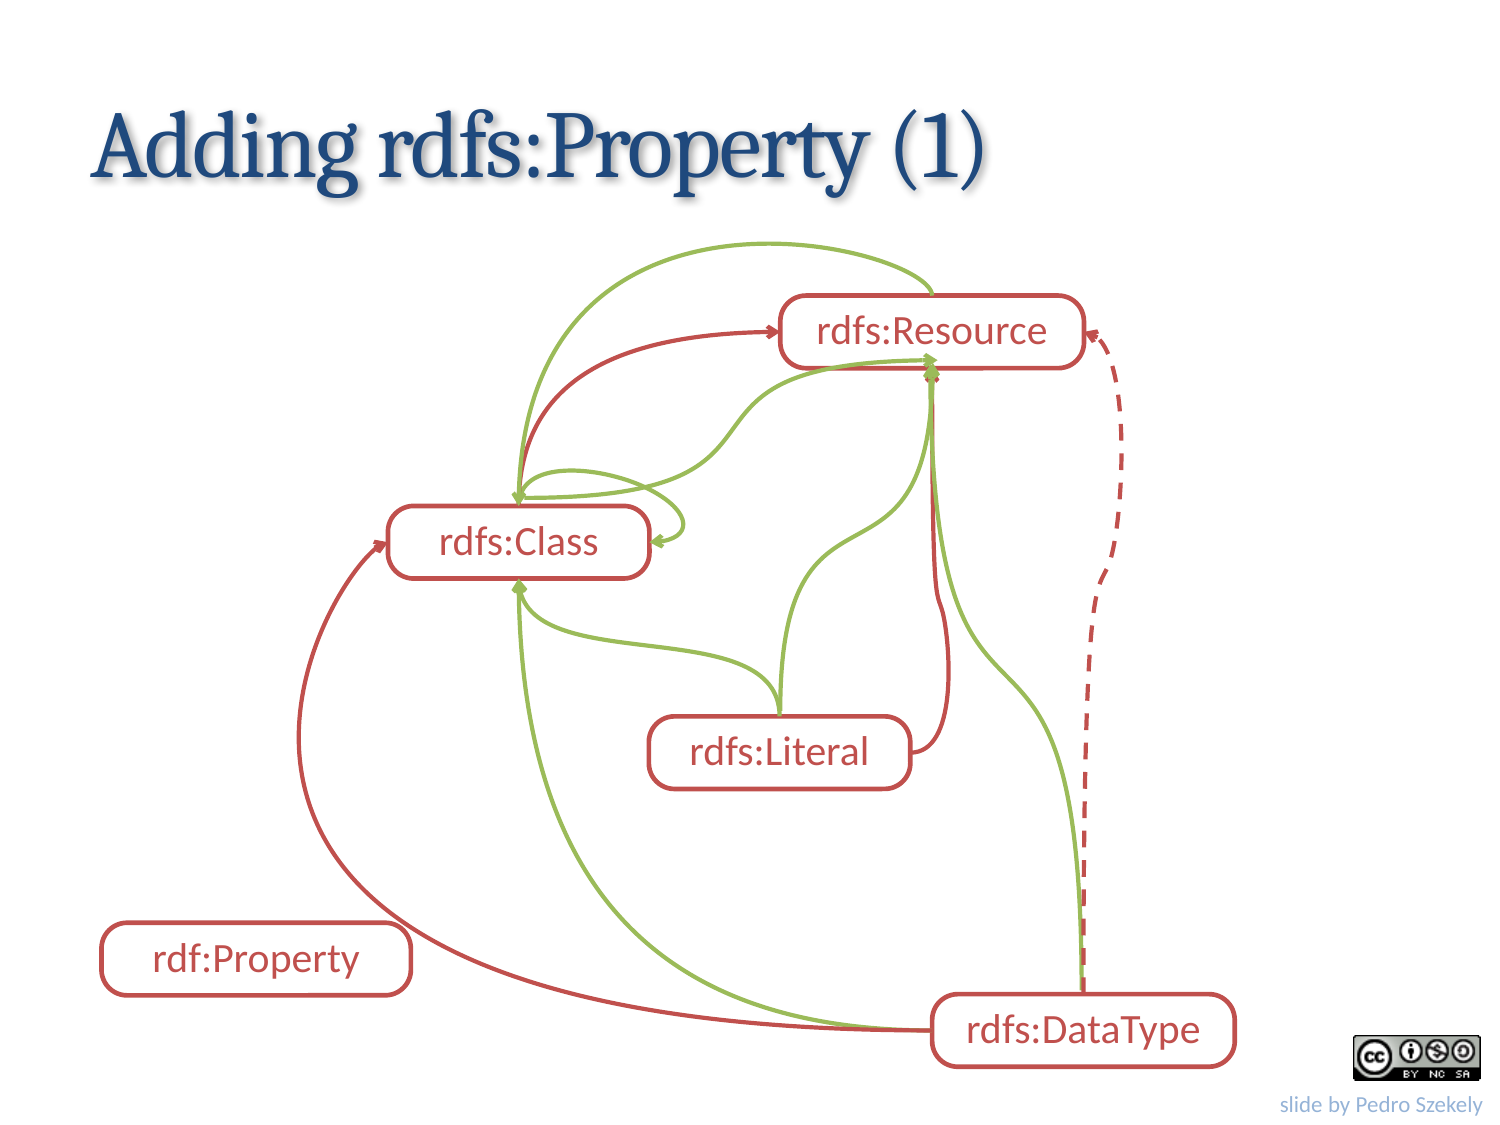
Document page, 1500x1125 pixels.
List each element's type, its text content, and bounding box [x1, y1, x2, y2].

text_box rdfs:DataType [932, 994, 1235, 1067]
text_box rdfs:Resource [843, 295, 1085, 369]
text_box rdfs:Class [387, 505, 559, 538]
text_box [843, 460, 1032, 594]
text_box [945, 670, 1320, 754]
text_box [945, 601, 1320, 655]
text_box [909, 367, 933, 453]
picture [1352, 1034, 1482, 1081]
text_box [619, 193, 832, 608]
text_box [387, 541, 933, 1032]
title Adding rdfs:Property (1) [75, 45, 1434, 233]
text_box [561, 287, 617, 551]
text_box slide by Pedro Szekely [1264, 1082, 1499, 1125]
text_box rdf:Property [101, 922, 384, 996]
